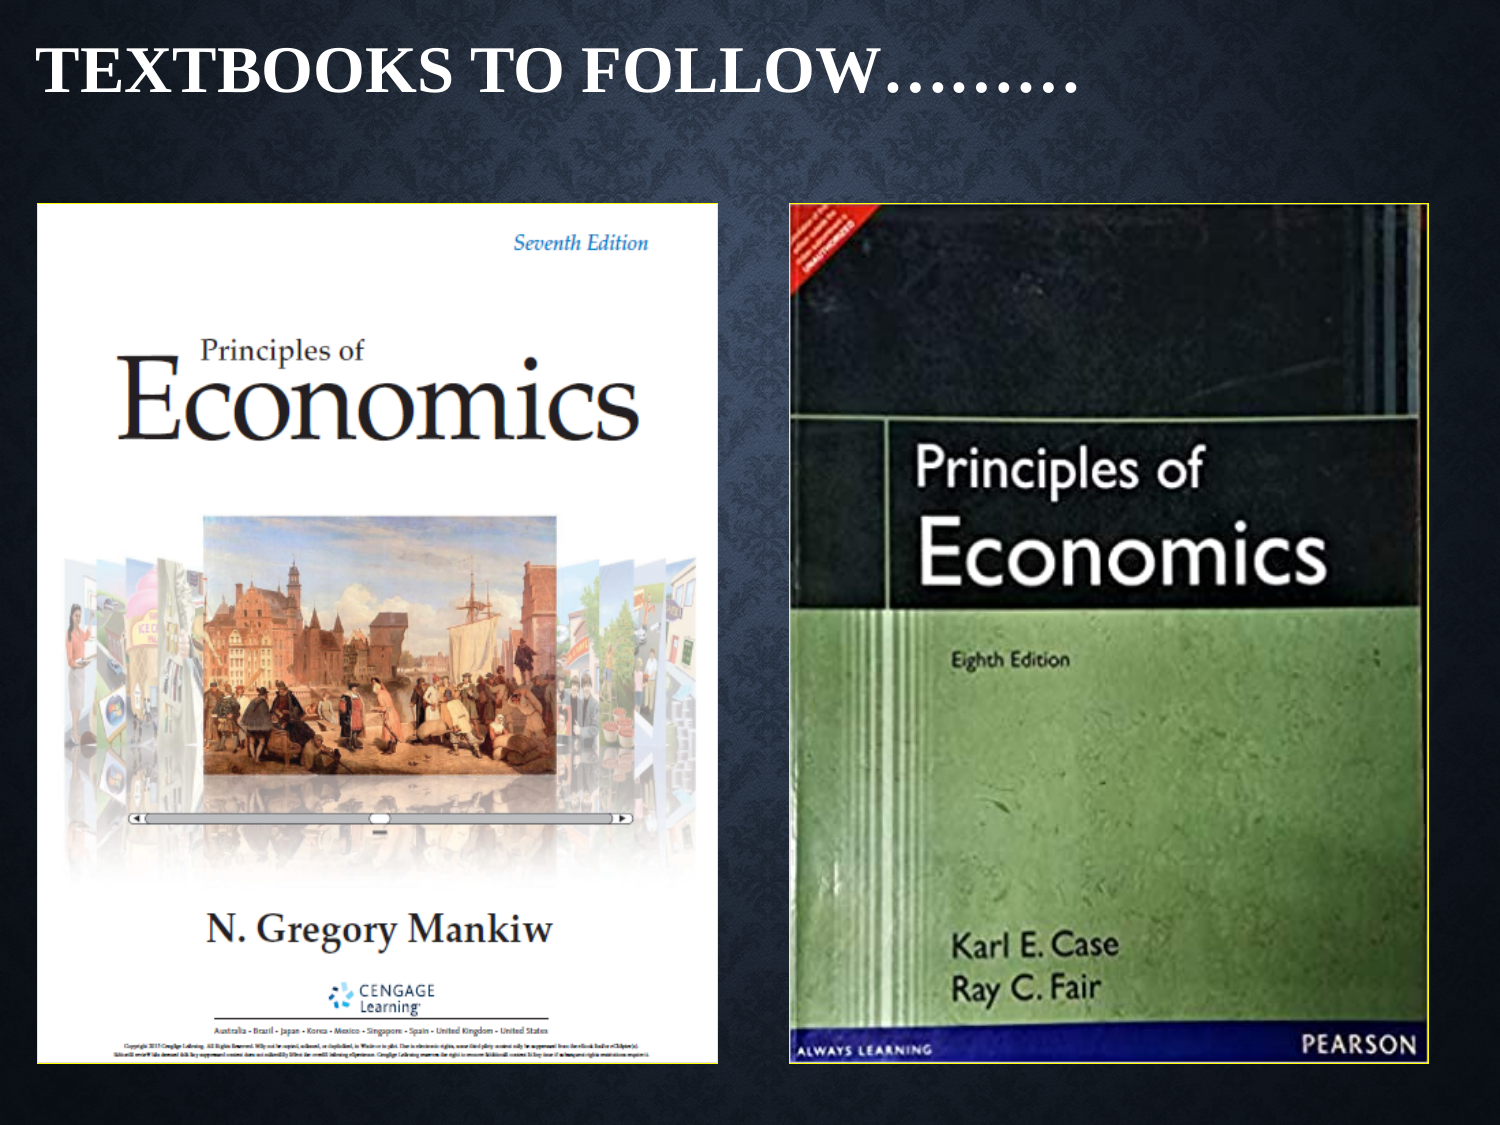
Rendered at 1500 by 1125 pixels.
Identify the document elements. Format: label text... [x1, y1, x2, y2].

picture [788, 202, 1429, 1065]
text_box TEXTBOOKS TO FOLLOW……… [20, 18, 1463, 113]
picture [36, 202, 719, 1065]
